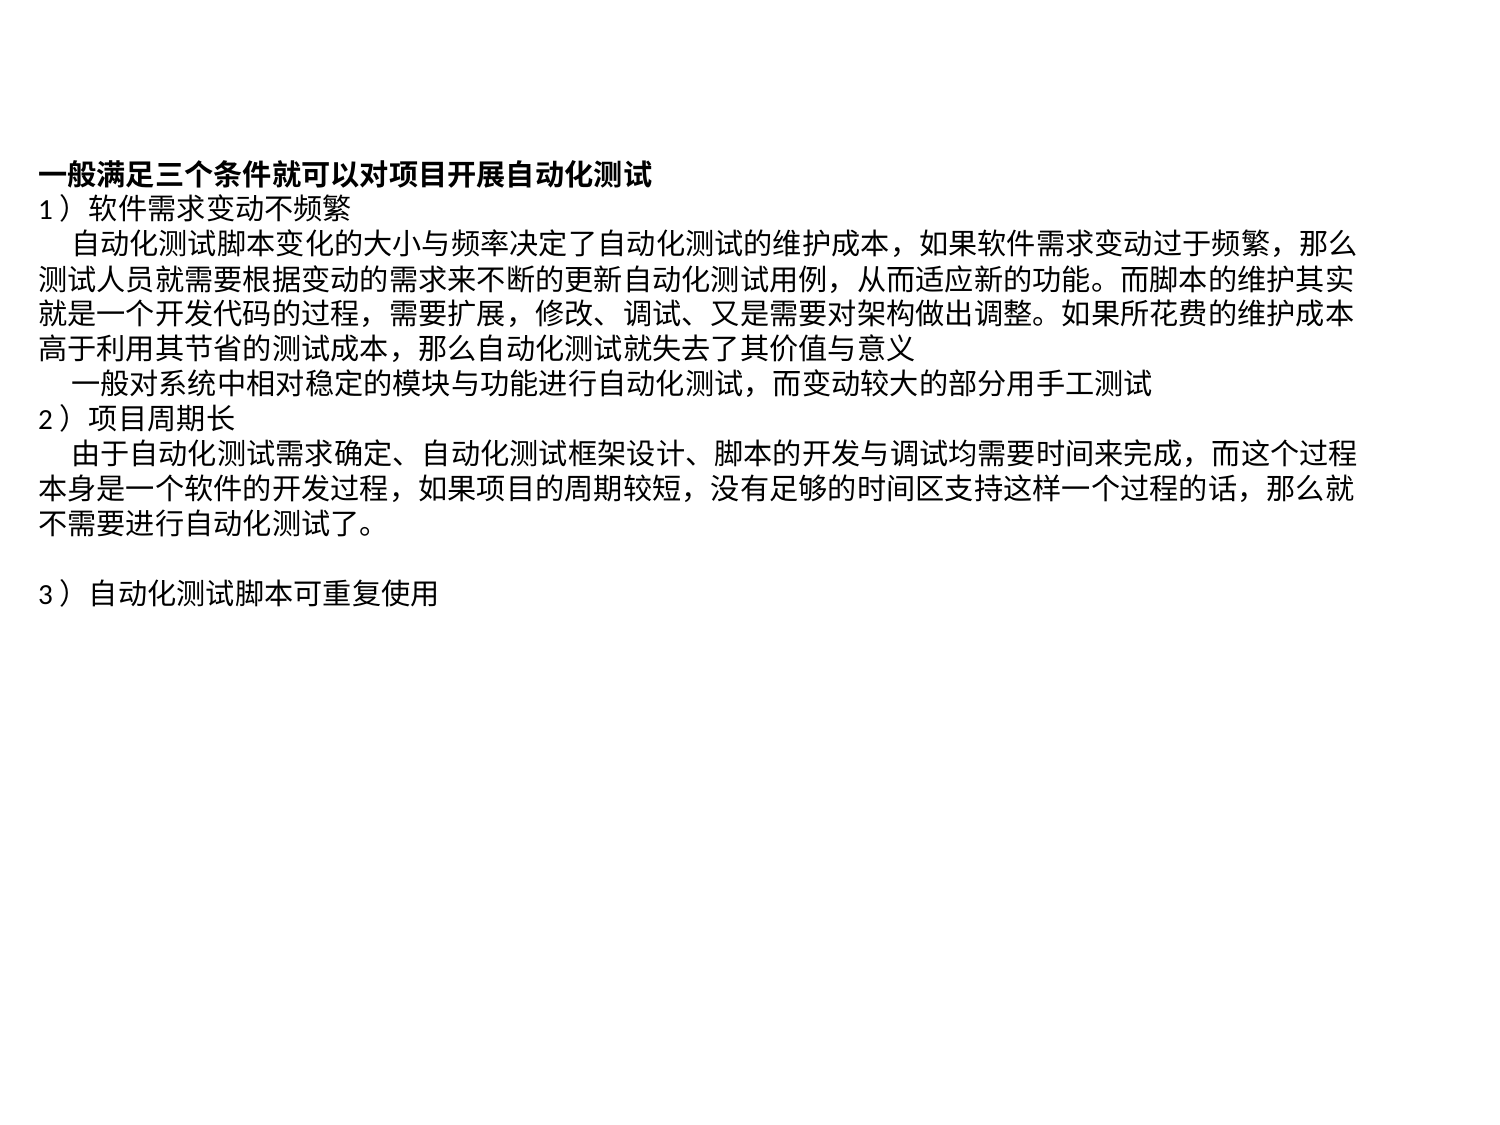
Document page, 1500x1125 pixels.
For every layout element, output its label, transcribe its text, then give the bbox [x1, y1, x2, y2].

text_box 一般满足三个条件就可以对项目开展自动化测试 1）软件需求变动不频繁 自动化测试脚本变化的大小与频率决定了自动化测试的维护成本，如果软件需求变动过于频繁，那么 测试人员就需要根据变动的需求来不断的更新自动化测试用例，从而适应新的功能。而脚本的维护其实 就是一个开发代码的过程，需要扩展，修改、调试、又是需要对架构做出调整。如果所花费的维护成本 高于利用其节省的测试成本，那么自动化测试就失去了其价值与意义 一般对系统中相对稳定的模块与功能进行自动化测试，而变动较大的部分用手工测试 2）项目周期长 由于自动化测试需求确定、自动化测试框架设计、脚本的开发与调试均需要时间来完成，而这个过程 本身是一个软件的开发过程，如果项目的周期较短，没有足够的时间区支持这样一个过程的话，那么就 不需要进行自动化测试了。 3）自动化测试脚本可重复使用 [23, 113, 1459, 618]
